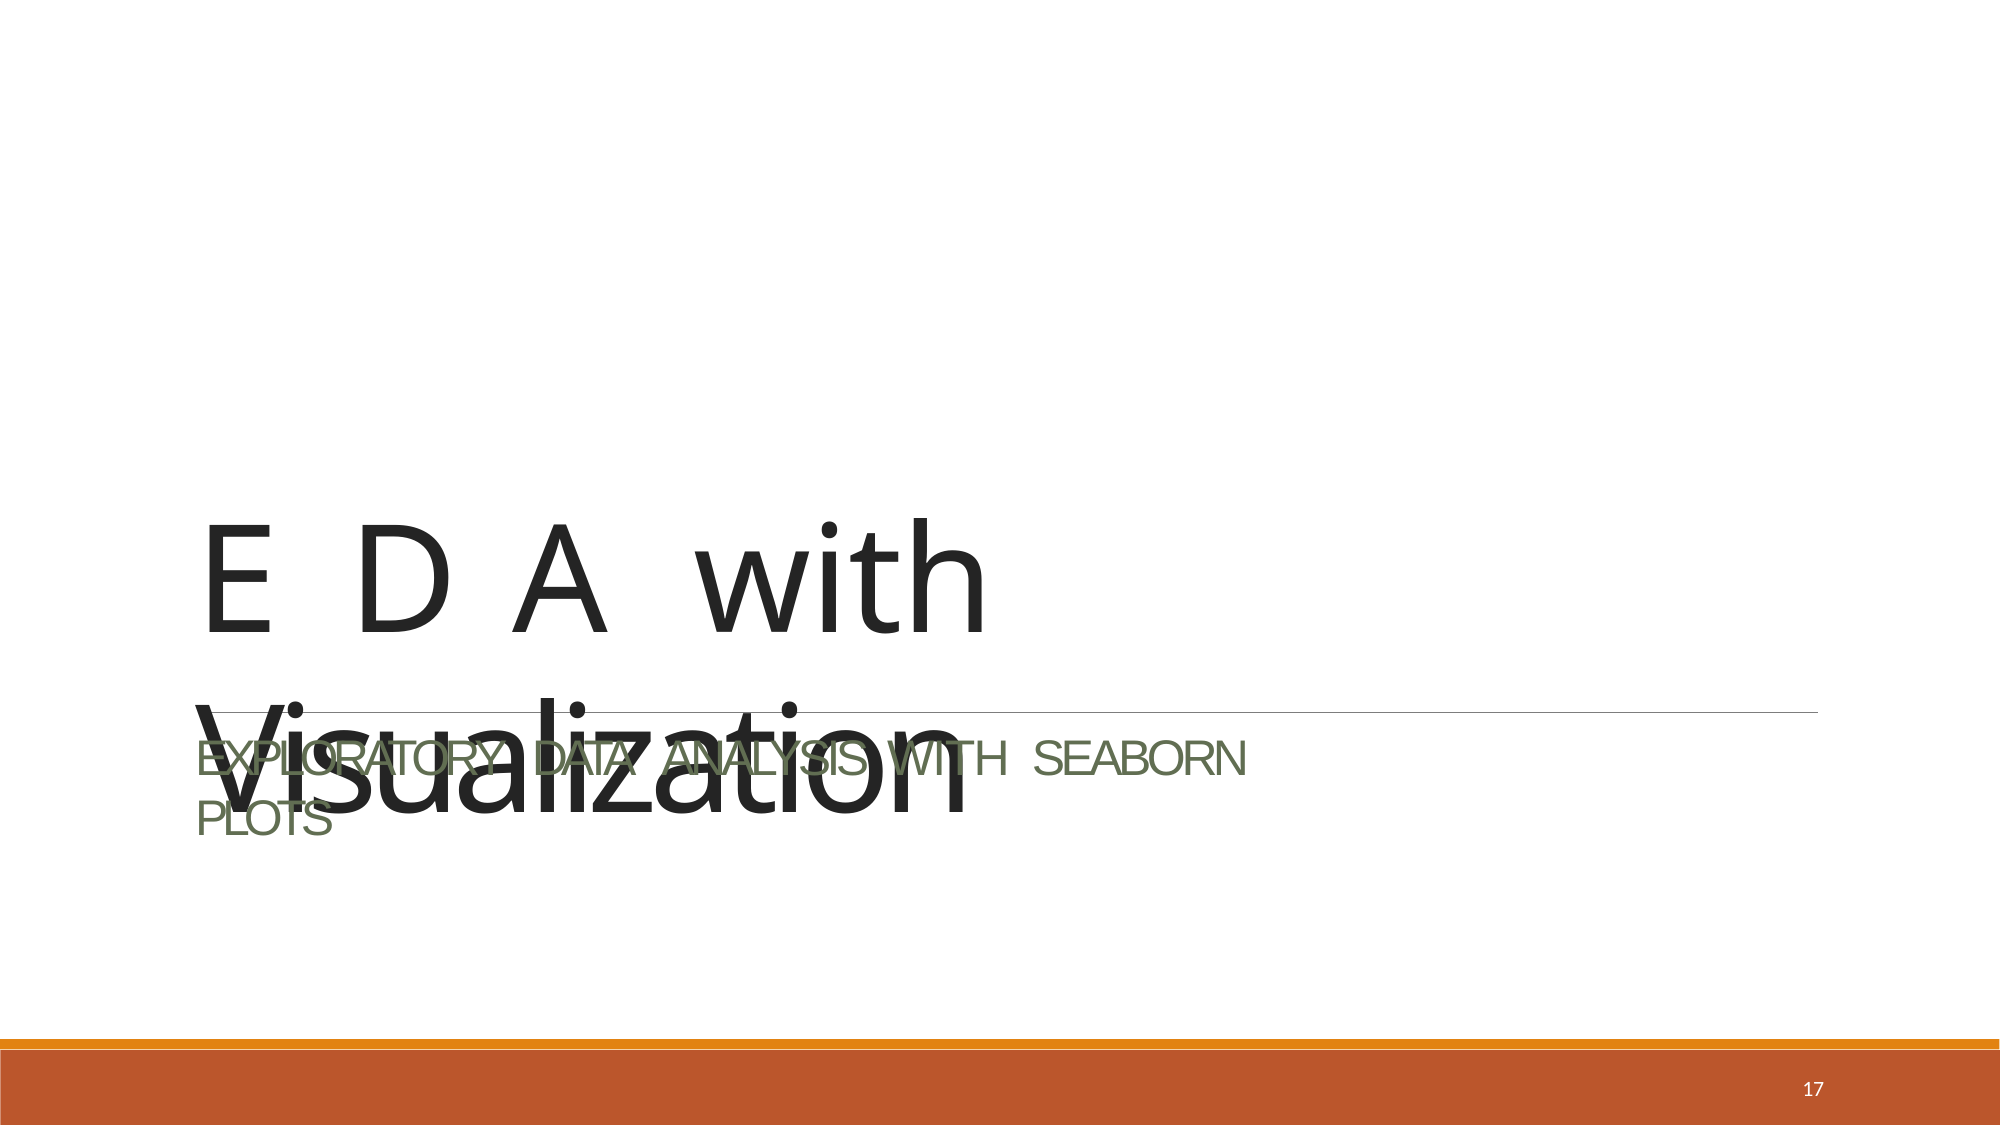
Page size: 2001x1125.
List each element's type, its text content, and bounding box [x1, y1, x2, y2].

text_box E D A with Visualization [192, 480, 1651, 843]
text_box EXPLORATORY DATA ANALYSIS WITH SEABORN PLOTS [192, 723, 1403, 846]
slide_number <number> [1795, 1077, 1831, 1125]
